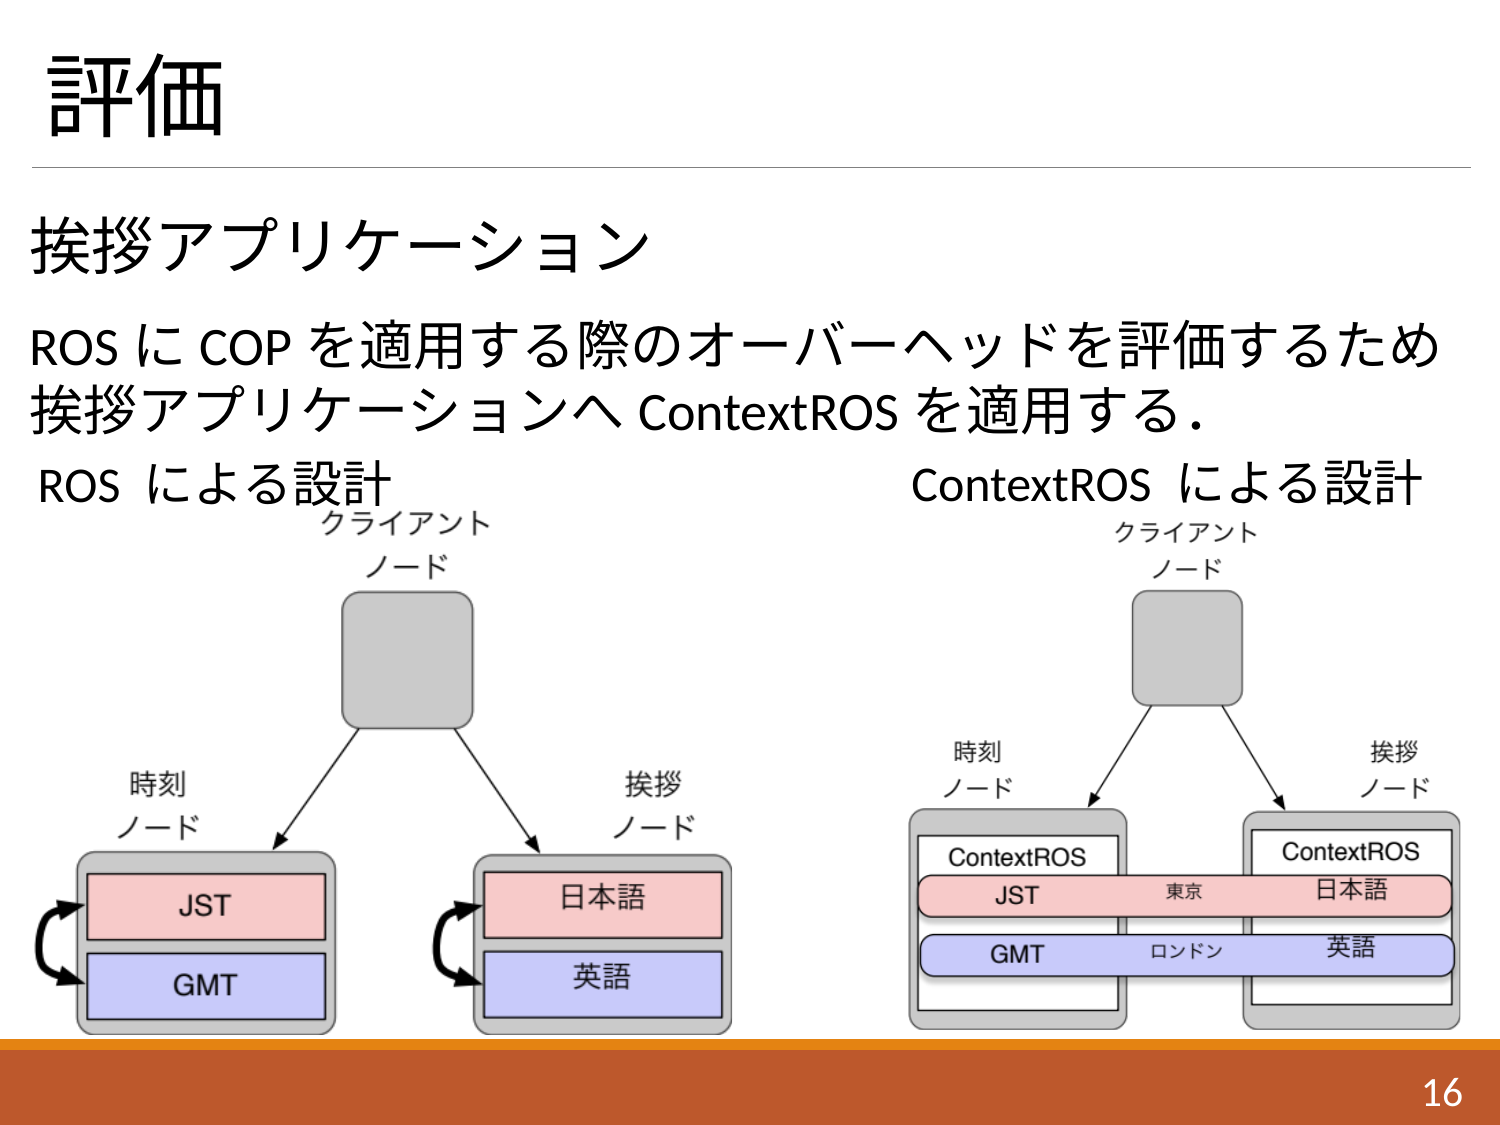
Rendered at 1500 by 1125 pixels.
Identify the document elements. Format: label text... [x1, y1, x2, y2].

title 評価 [29, 26, 1479, 157]
slide_number 15 [1316, 1059, 1479, 1120]
picture [28, 506, 733, 1036]
picture [906, 519, 1461, 1030]
list 挨拶アプリケーション ROSにCOPを適用する際のオーバーヘッドを評価するため挨拶アプリケーションへContextROSを適用する． [29, 199, 1479, 516]
text_box ROS による設計 [23, 444, 408, 520]
text_box ContextROS による設計 [896, 444, 1439, 520]
